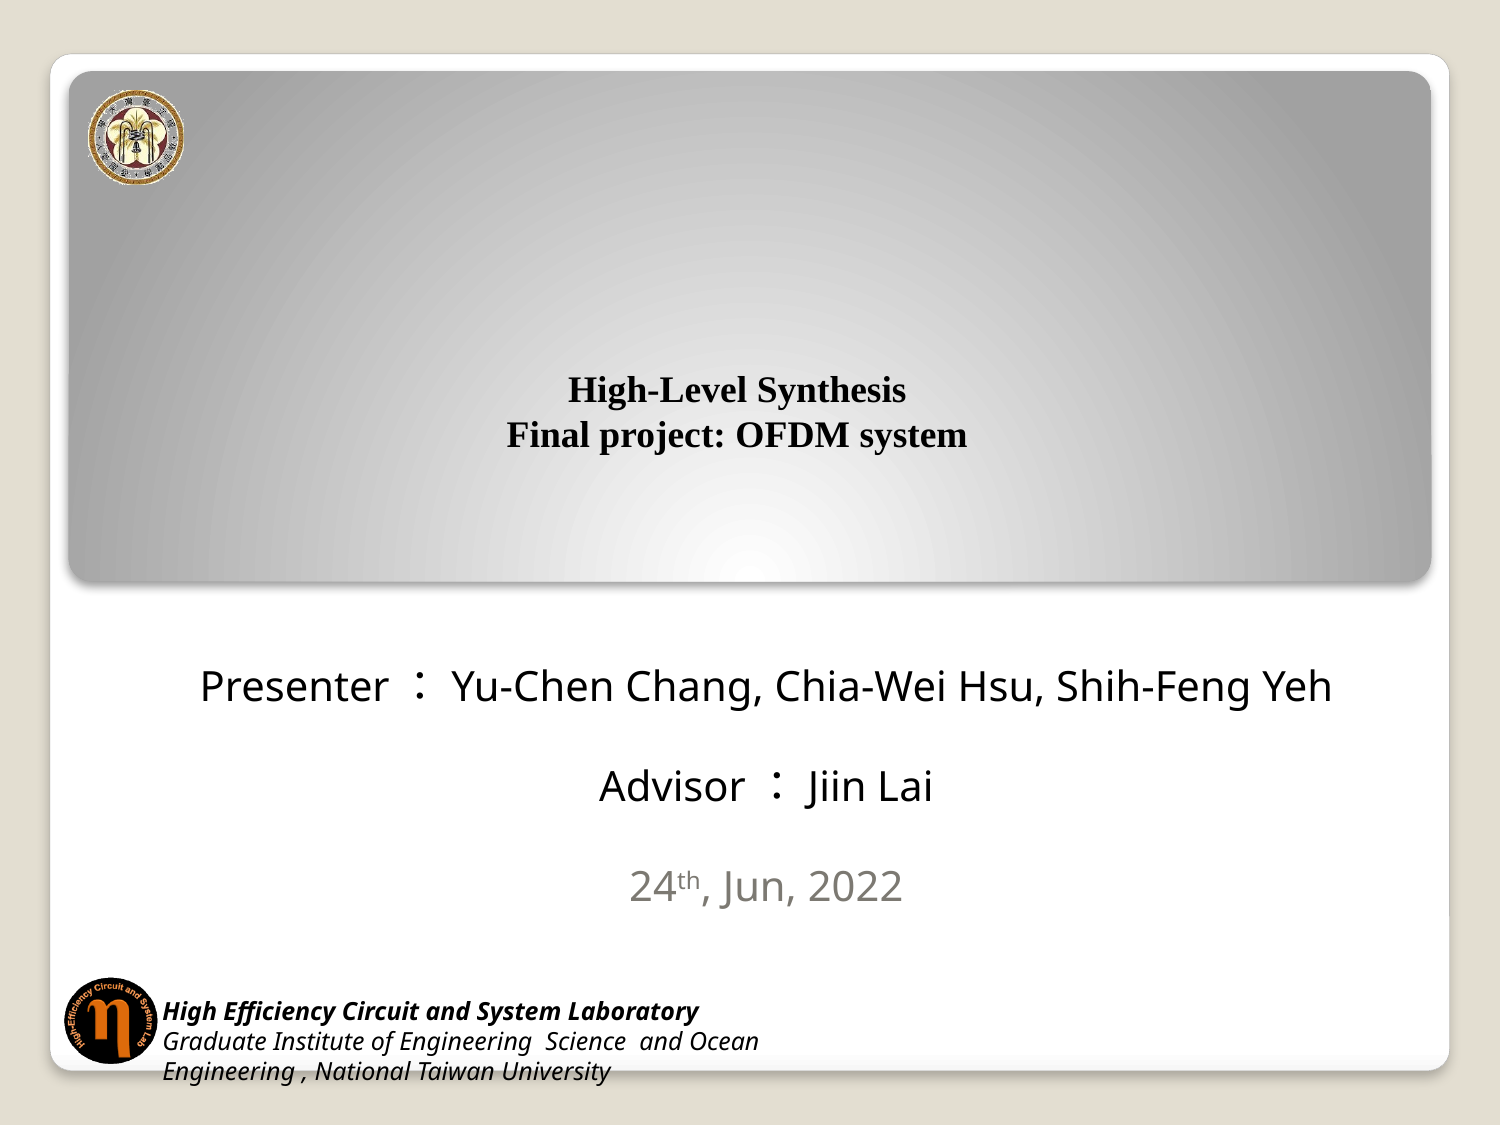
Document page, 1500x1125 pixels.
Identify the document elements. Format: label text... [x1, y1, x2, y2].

text_box [135, 101, 1411, 185]
subtitle Presenter：Yu-Chen Chang, Chia-Wei Hsu, Shih-Feng Yeh Advisor：Jiin Lai 24th, Jun, 2022 [118, 609, 1394, 941]
picture [88, 90, 184, 185]
picture [63, 976, 160, 1066]
title High-Level Synthesis Final project: OFDM system [99, 312, 1375, 463]
